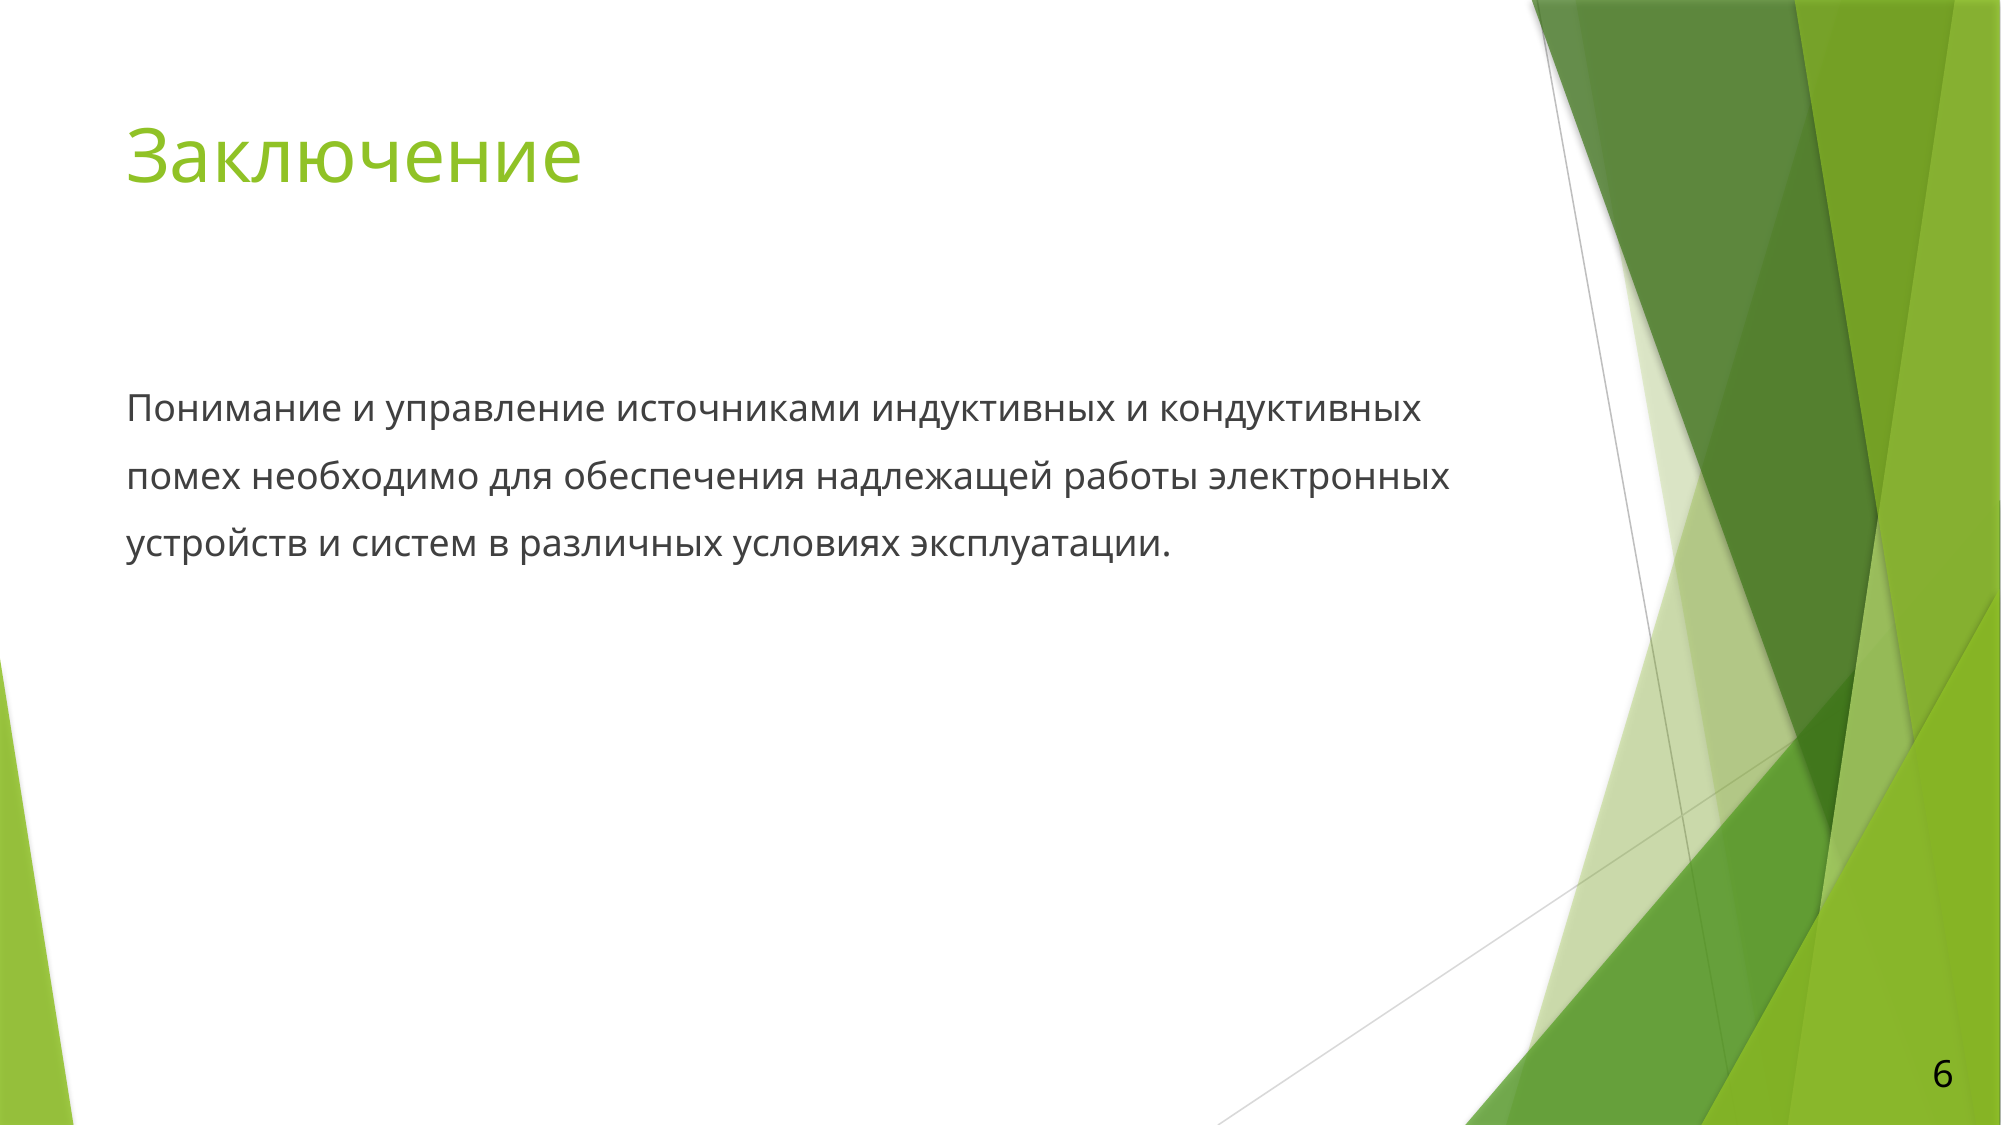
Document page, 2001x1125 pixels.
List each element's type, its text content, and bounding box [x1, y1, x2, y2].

title Заключение [111, 99, 1522, 317]
list Понимание и управление источниками индуктивных и кондуктивных помех необходимо для обеспечения надлежащей работы электронных устройств и систем в различных условиях эксплуатации. [111, 354, 1522, 992]
text_box 6 [1917, 1042, 1969, 1102]
